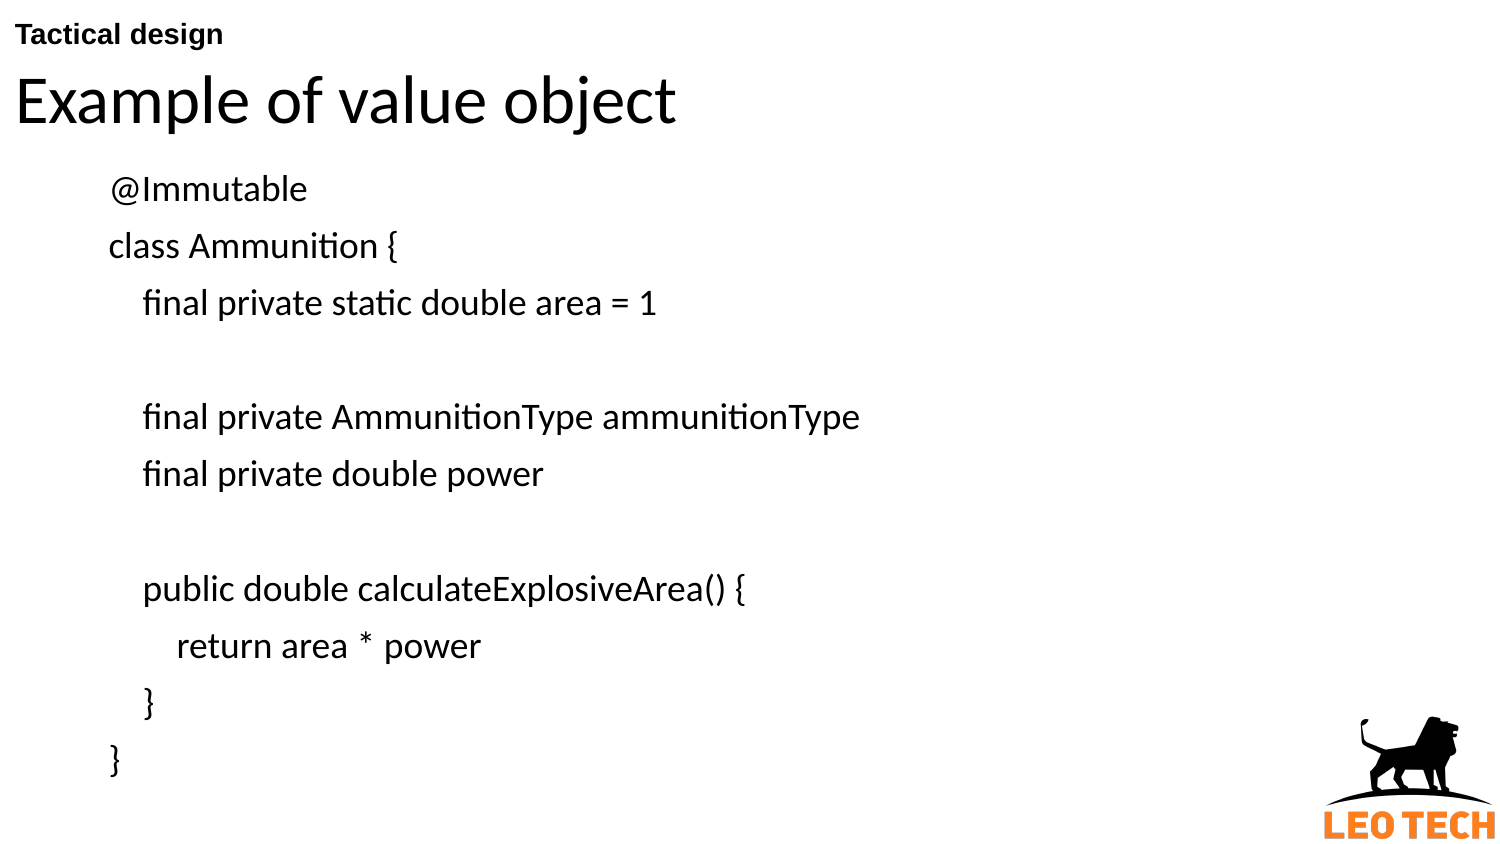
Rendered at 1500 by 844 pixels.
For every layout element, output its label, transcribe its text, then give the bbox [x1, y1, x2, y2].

text_box Tactical design [0, 8, 382, 58]
title Example of value object [0, 48, 1294, 154]
picture [1324, 715, 1495, 840]
list @Immutable class Ammunition { final private static double area = 1 final private AmmunitionType ammunitionType final private double power public double calculateExplosiveArea() { return area * power } } [64, 153, 1359, 804]
